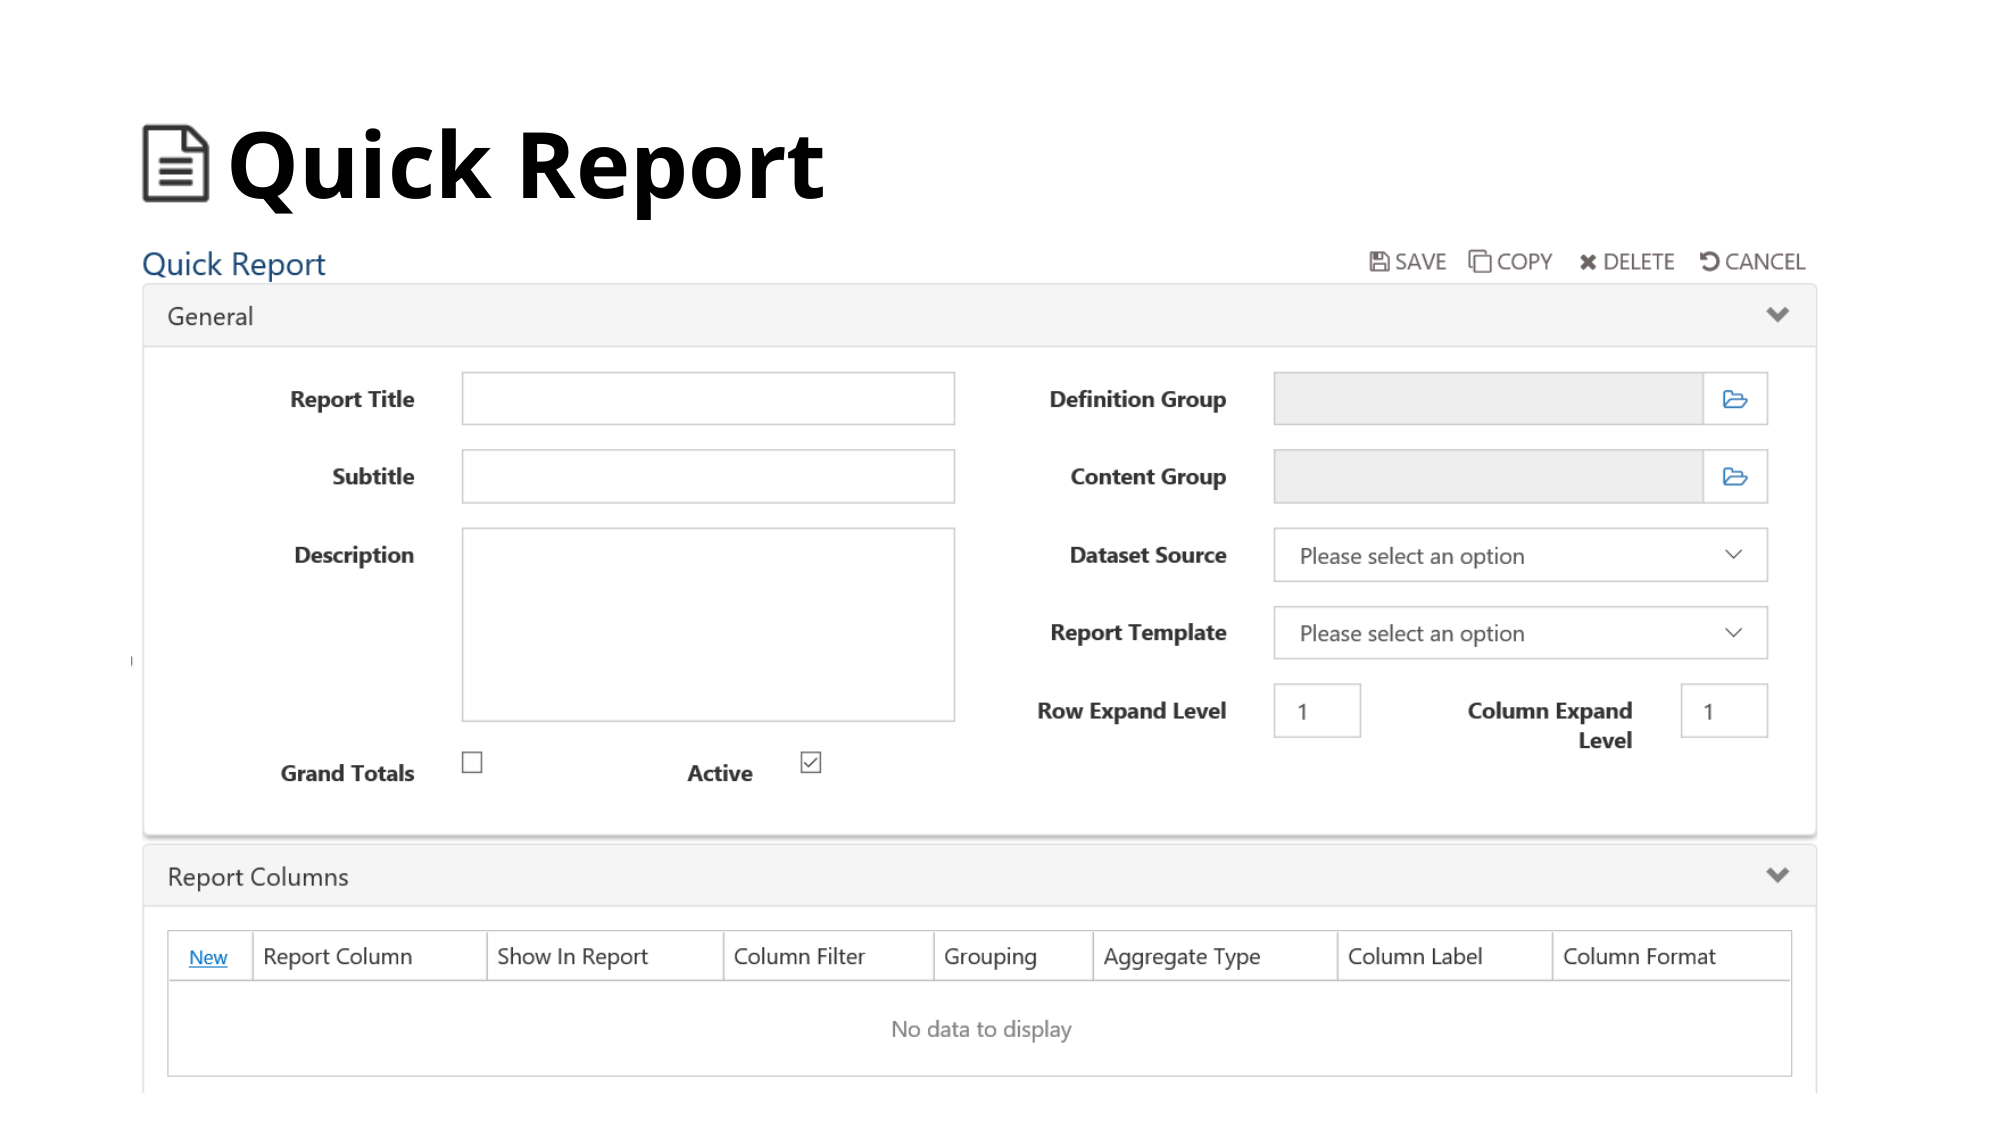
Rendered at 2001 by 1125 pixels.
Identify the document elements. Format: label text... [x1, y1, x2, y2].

picture [131, 106, 221, 219]
picture [131, 232, 1823, 1120]
title Quick Report [211, 59, 1863, 278]
